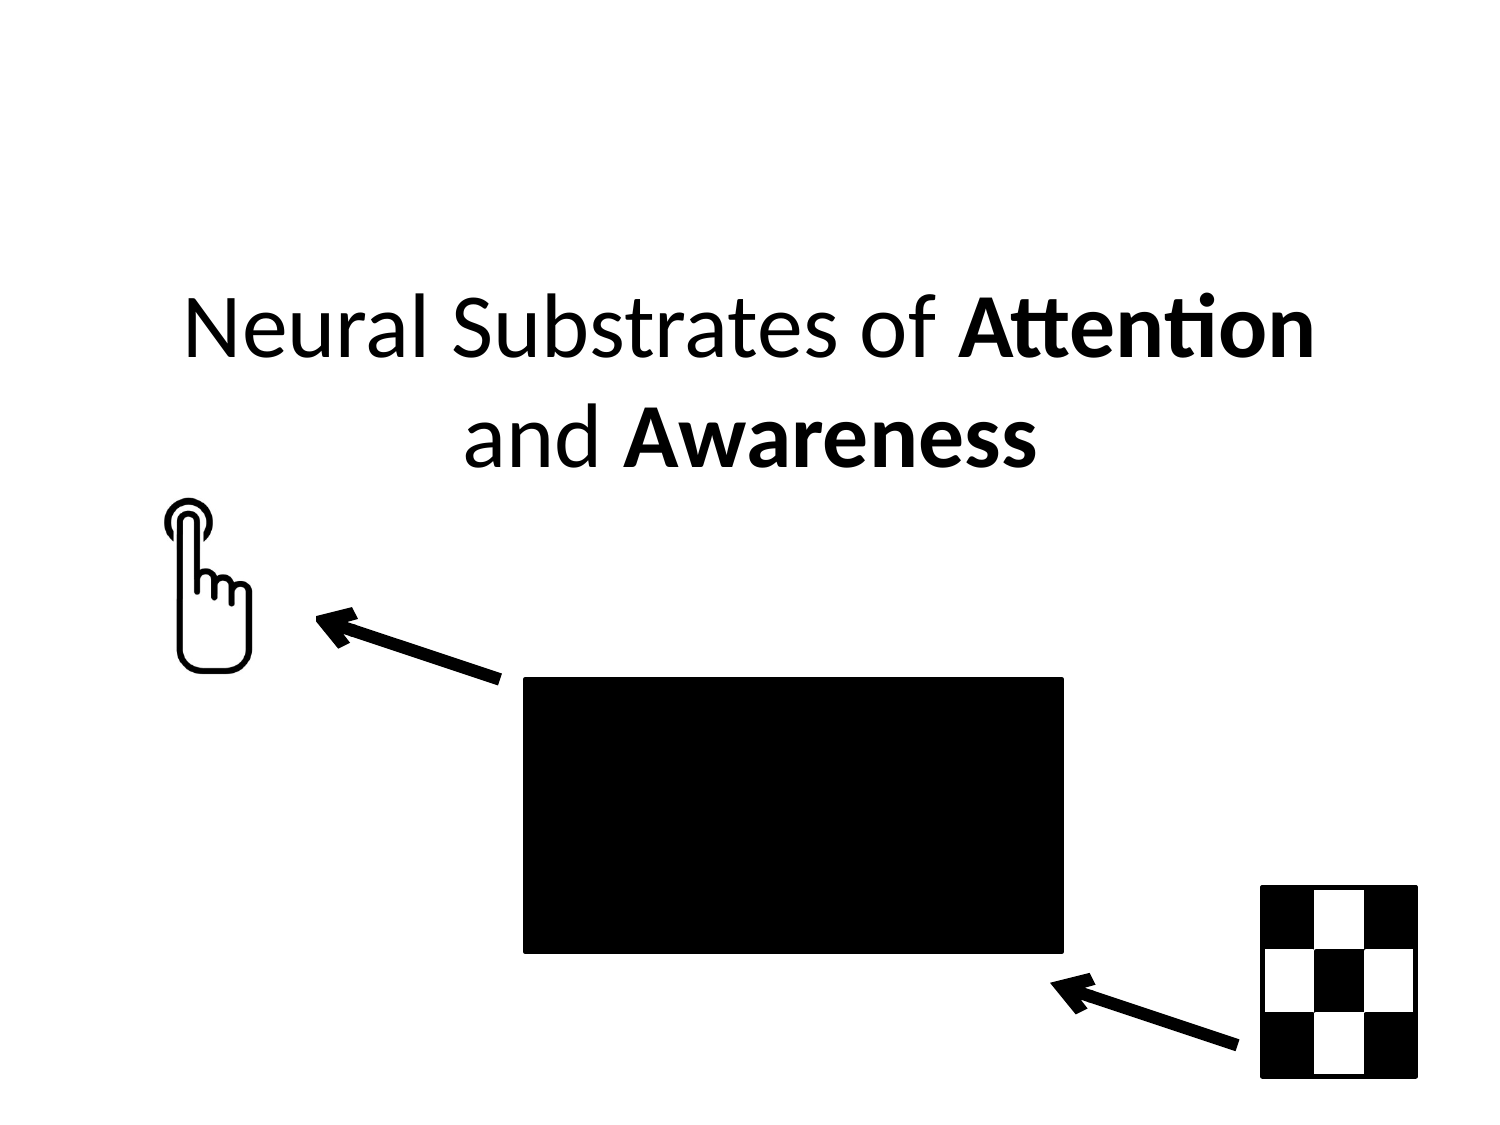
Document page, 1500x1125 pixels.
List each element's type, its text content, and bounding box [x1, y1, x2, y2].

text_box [1049, 982, 1238, 1046]
picture [112, 476, 316, 680]
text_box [1262, 887, 1416, 1077]
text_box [320, 616, 501, 680]
text_box [523, 677, 1064, 954]
text_box Neural Substrates of Attention and Awareness [112, 255, 1388, 497]
